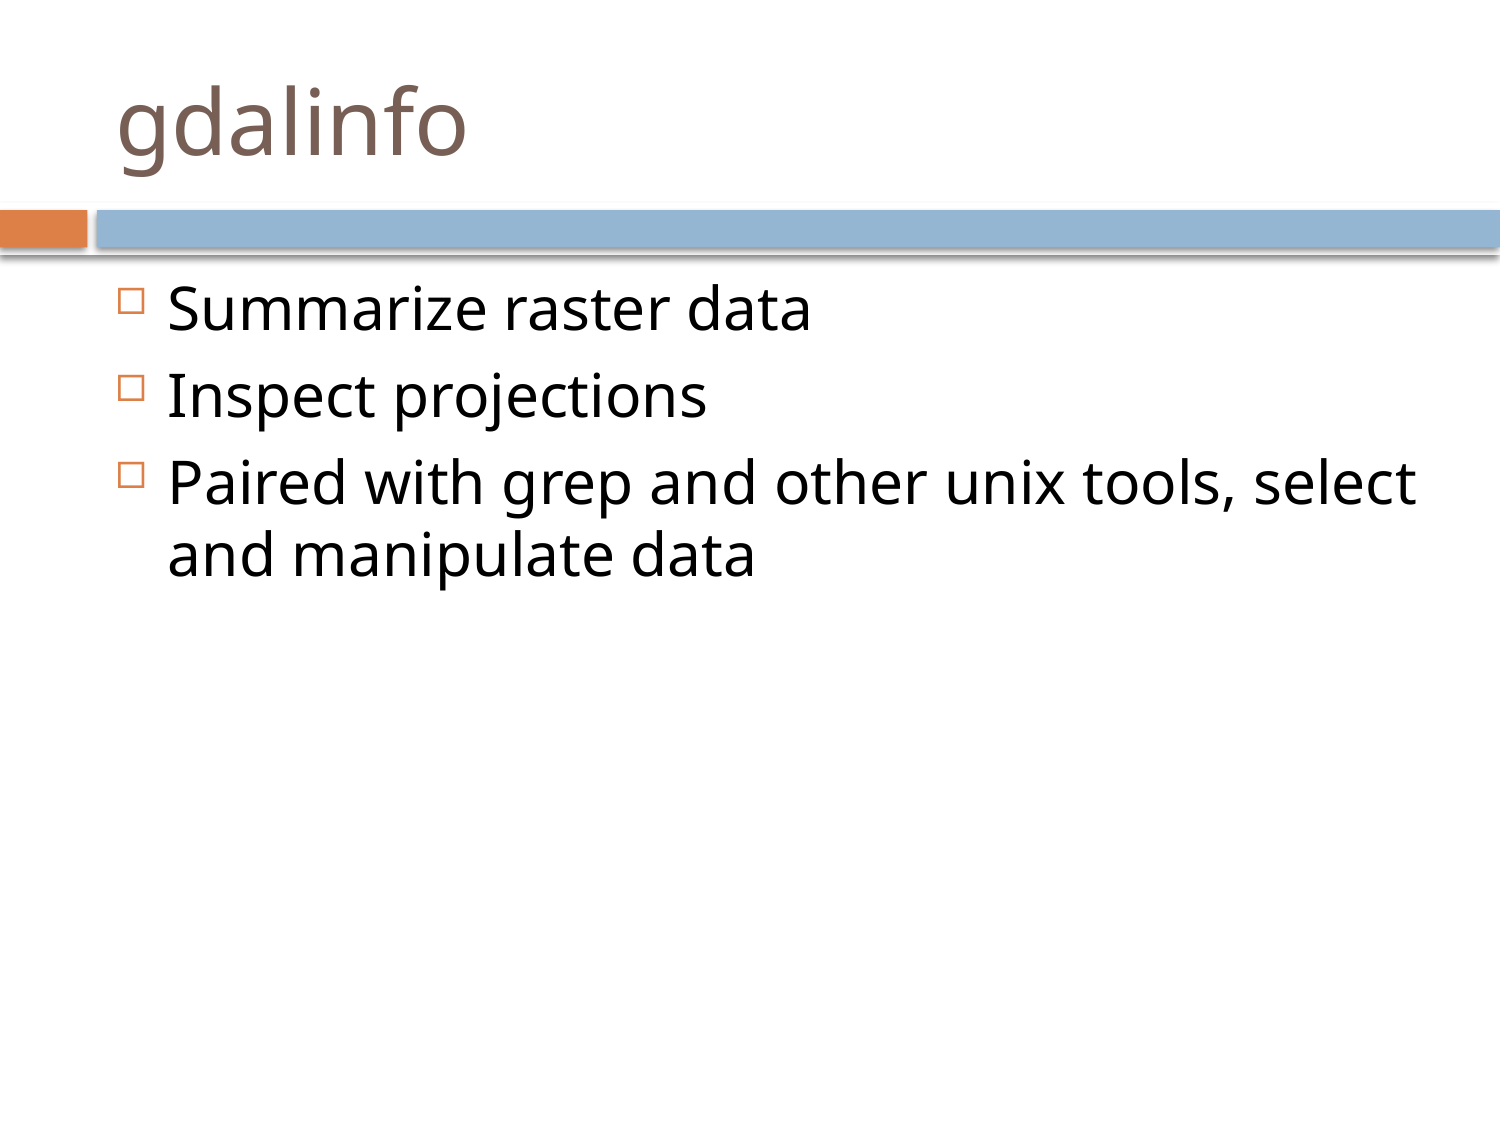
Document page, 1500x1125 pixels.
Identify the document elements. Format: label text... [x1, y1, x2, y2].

title gdalinfo [100, 37, 1438, 200]
list Summarize raster data Inspect projections Paired with grep and other unix tools, select and manipulate data [100, 262, 1438, 1000]
